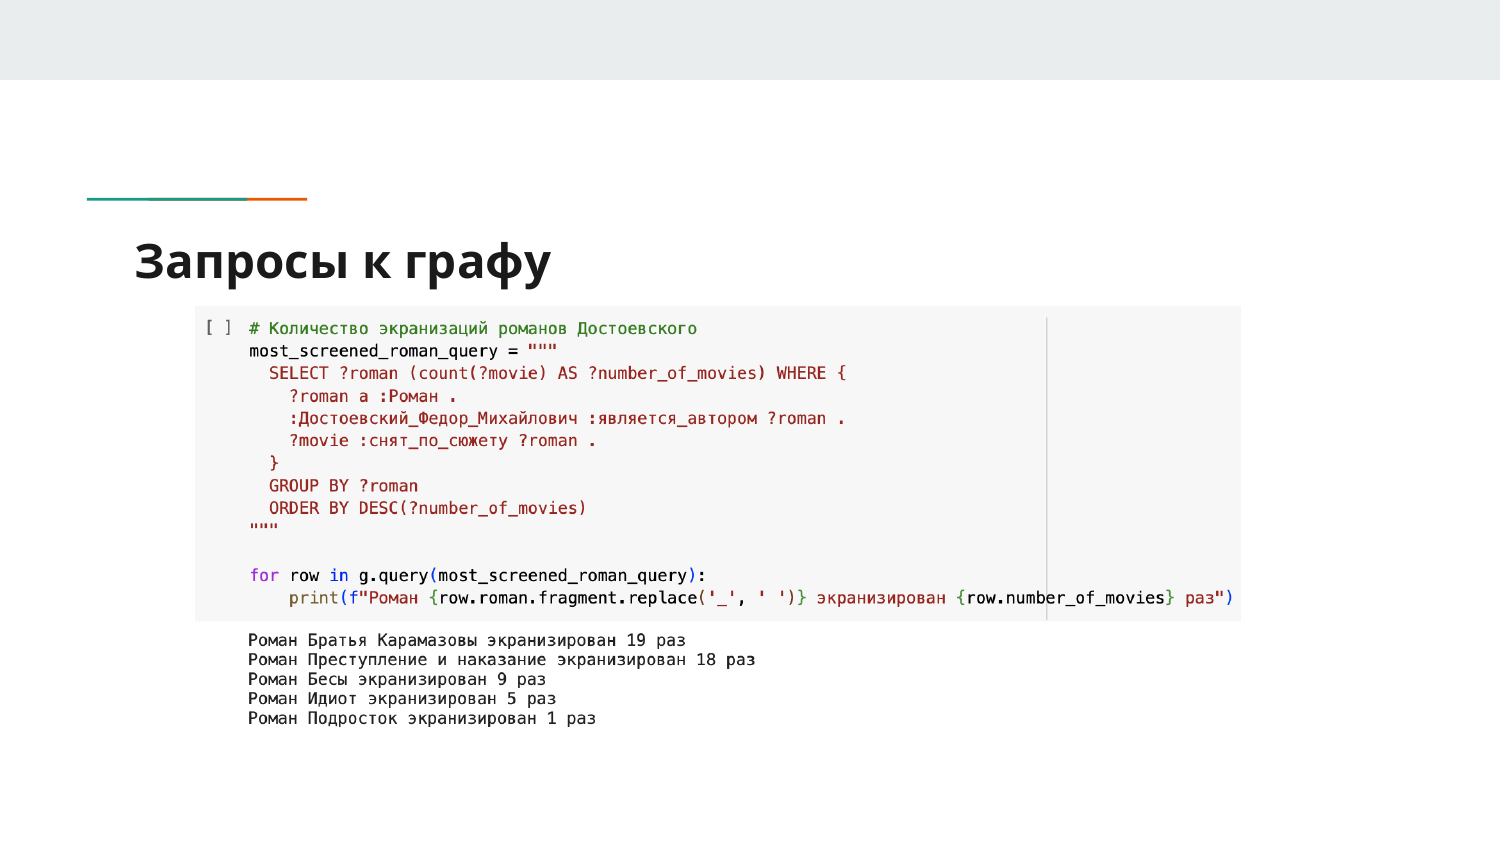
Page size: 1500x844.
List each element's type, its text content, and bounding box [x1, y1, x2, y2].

title Запросы к графу [119, 216, 1381, 305]
picture [192, 303, 1241, 738]
